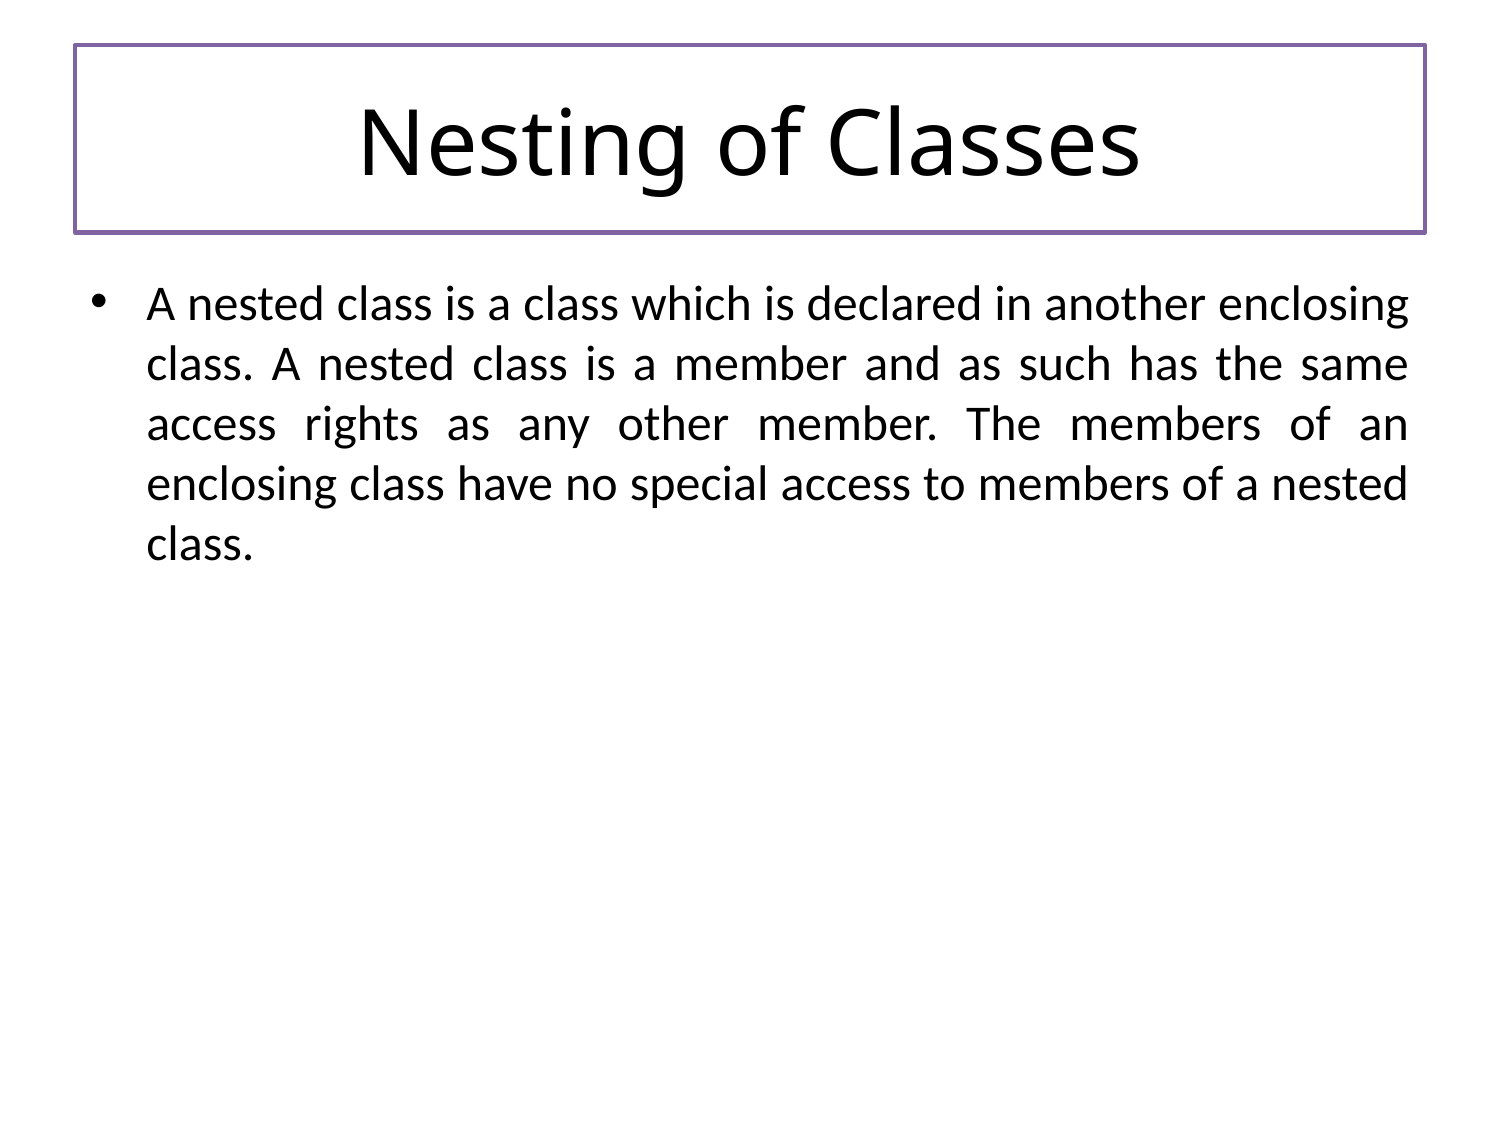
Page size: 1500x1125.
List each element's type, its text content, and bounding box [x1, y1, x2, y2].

list A nested class is a class which is declared in another enclosing class. A nested class is a member and as such has the same access rights as any other member. The members of an enclosing class have no special access to members of a nested class. [75, 262, 1425, 1005]
title Nesting of Classes [73, 43, 1427, 235]
